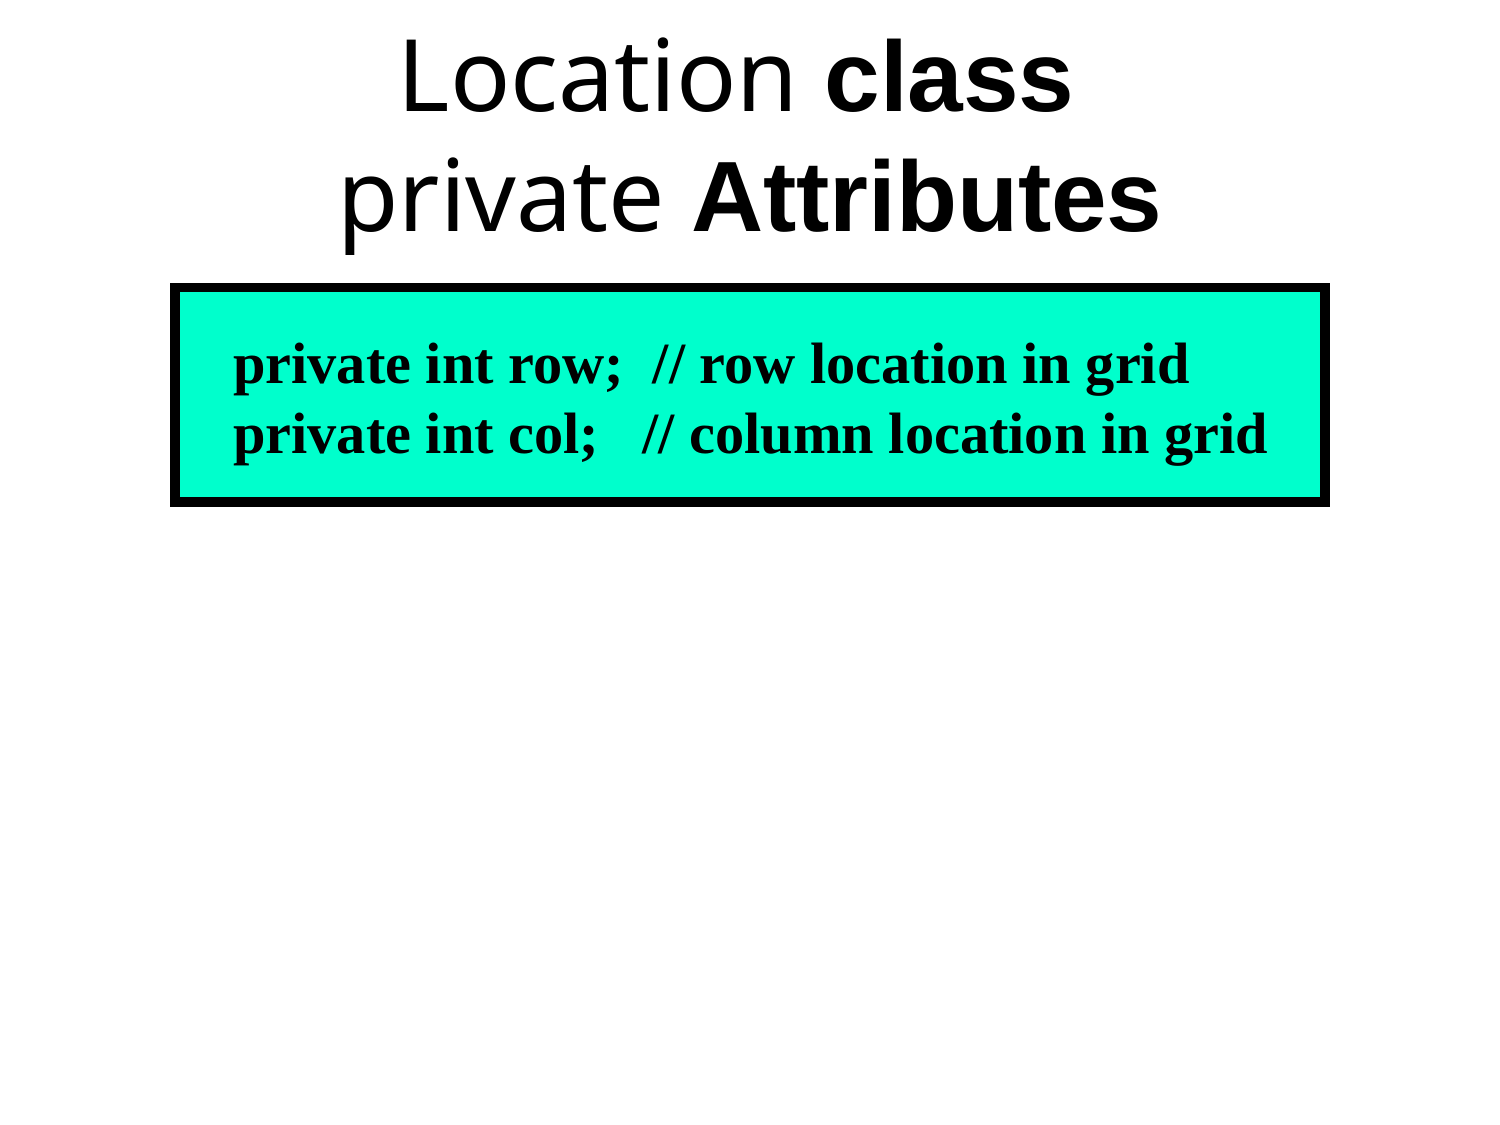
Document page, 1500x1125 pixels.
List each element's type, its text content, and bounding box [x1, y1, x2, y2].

text_box private int row; // row location in grid private int col; // column location in grid [174, 287, 1325, 502]
title Location class private Attributes [0, 0, 1500, 263]
